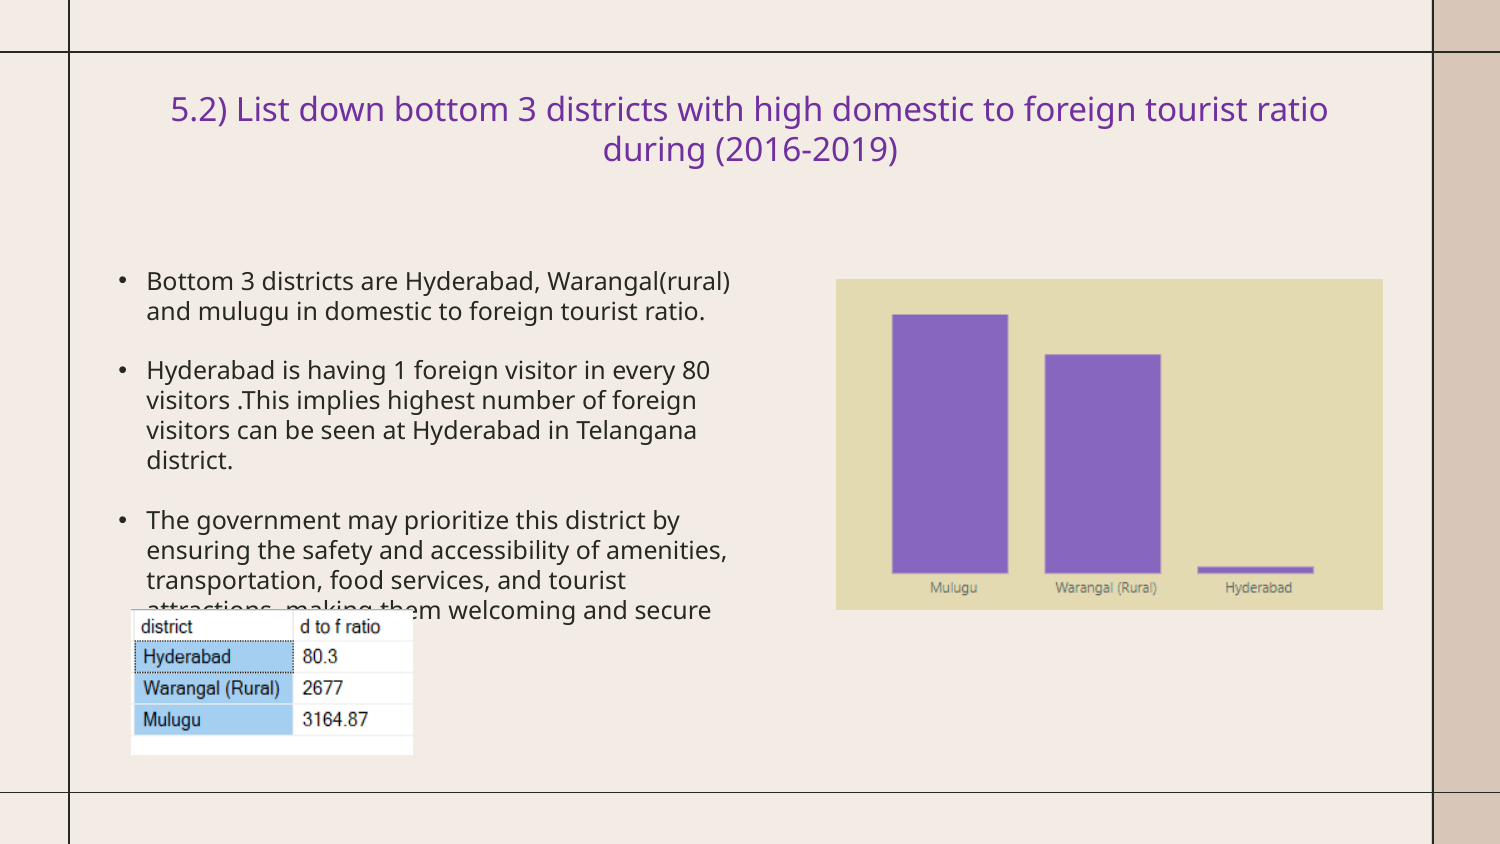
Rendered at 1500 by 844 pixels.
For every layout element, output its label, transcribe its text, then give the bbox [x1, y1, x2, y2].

picture [835, 279, 1384, 610]
title 5.2) List down bottom 3 districts with high domestic to foreign tourist ratio during (2016-2019) [118, 72, 1383, 175]
picture [130, 609, 413, 756]
text_box Bottom 3 districts are Hyderabad, Warangal(rural) and mulugu in domestic to foreign tourist ratio. Hyderabad is having 1 foreign visitor in every 80 visitors .This implies highest number of foreign visitors can be seen at Hyderabad in Telangana district. The government may prioritize this district by ensuring the safety and accessibility of amenities, transportation, food services, and tourist attractions, making them welcoming and secure for foreigners. [103, 220, 750, 771]
